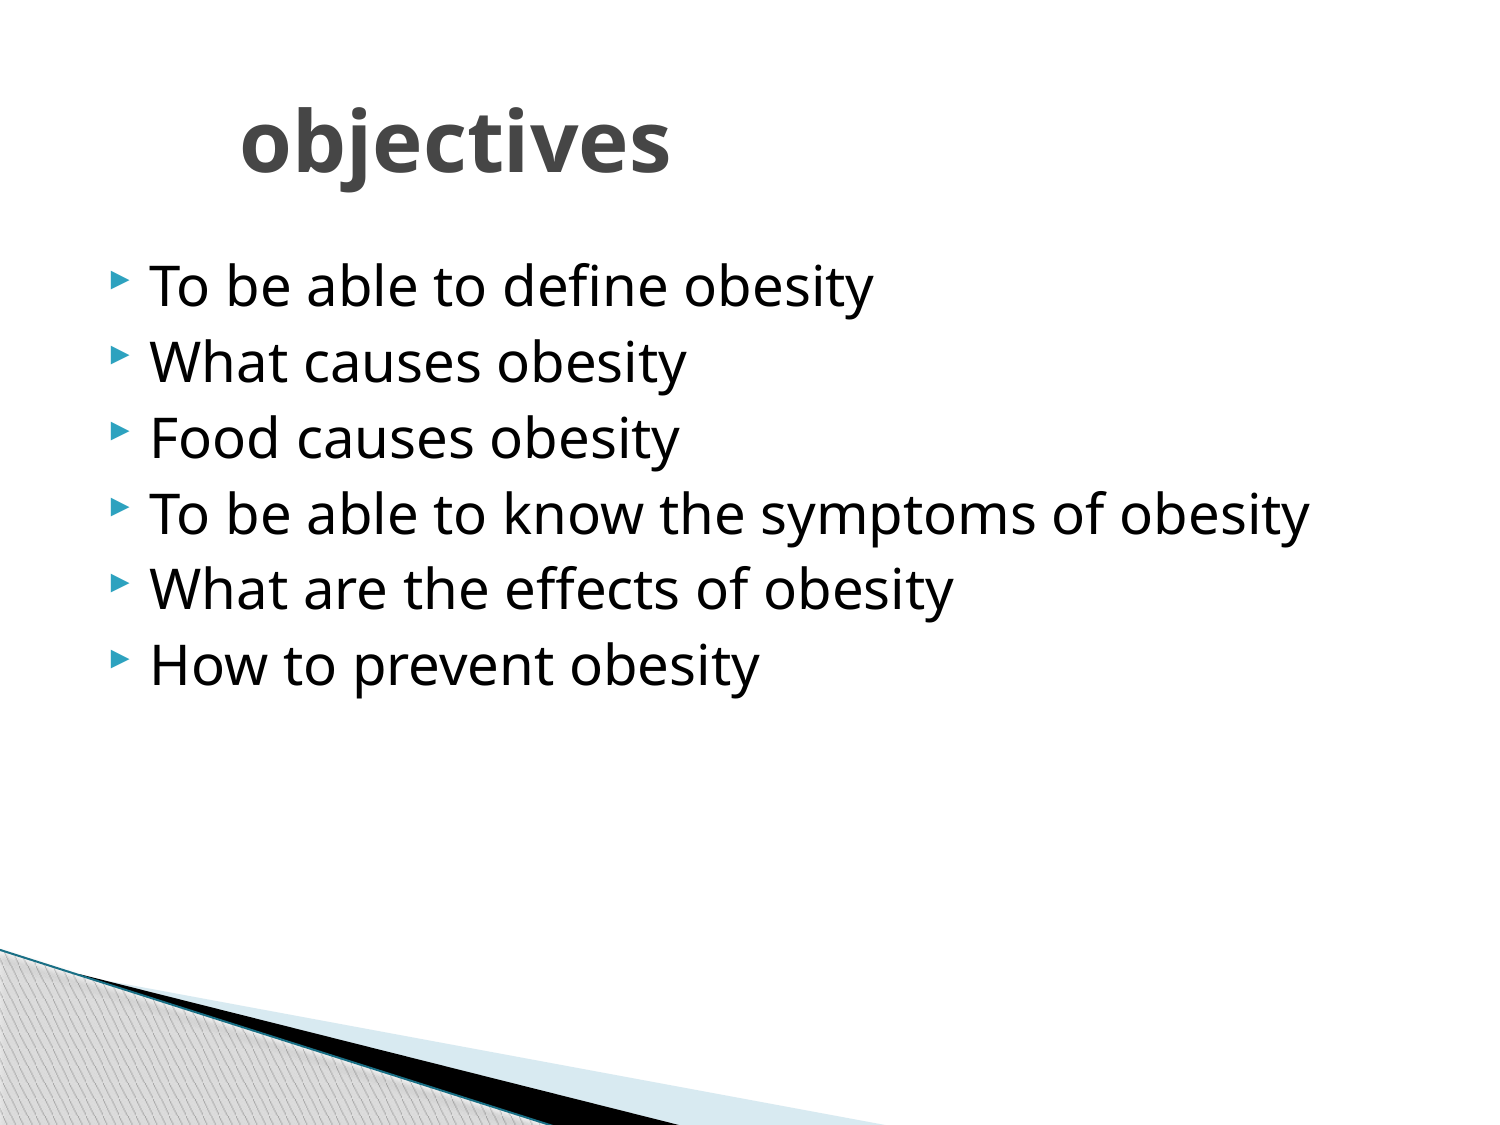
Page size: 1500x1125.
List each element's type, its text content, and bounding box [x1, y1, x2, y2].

list To be able to define obesity What causes obesity Food causes obesity To be able to know the symptoms of obesity What are the effects of obesity How to prevent obesity [75, 243, 1425, 986]
title objectives [75, 45, 1425, 233]
